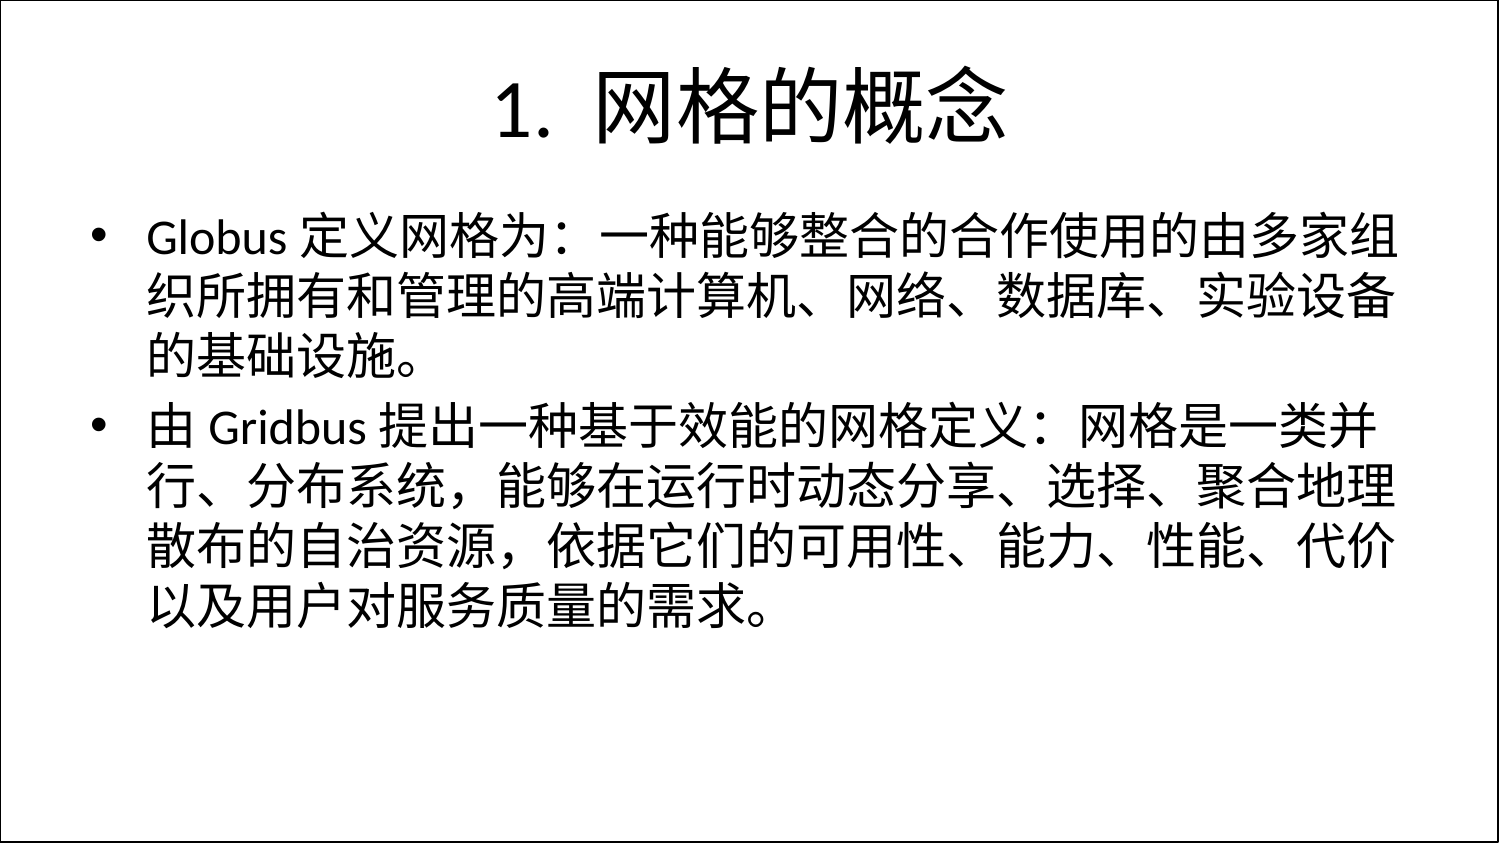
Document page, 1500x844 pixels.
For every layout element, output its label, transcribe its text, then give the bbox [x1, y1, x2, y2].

title 1. 网格的概念 [75, 33, 1425, 175]
list Globus定义网格为：一种能够整合的合作使用的由多家组织所拥有和管理的高端计算机、网络、数据库、实验设备的基础设施。 由Gridbus提出一种基于效能的网格定义：网格是一类并行、分布系统，能够在运行时动态分享、选择、聚合地理散布的自治资源，依据它们的可用性、能力、性能、代价以及用户对服务质量的需求。 [75, 196, 1425, 754]
